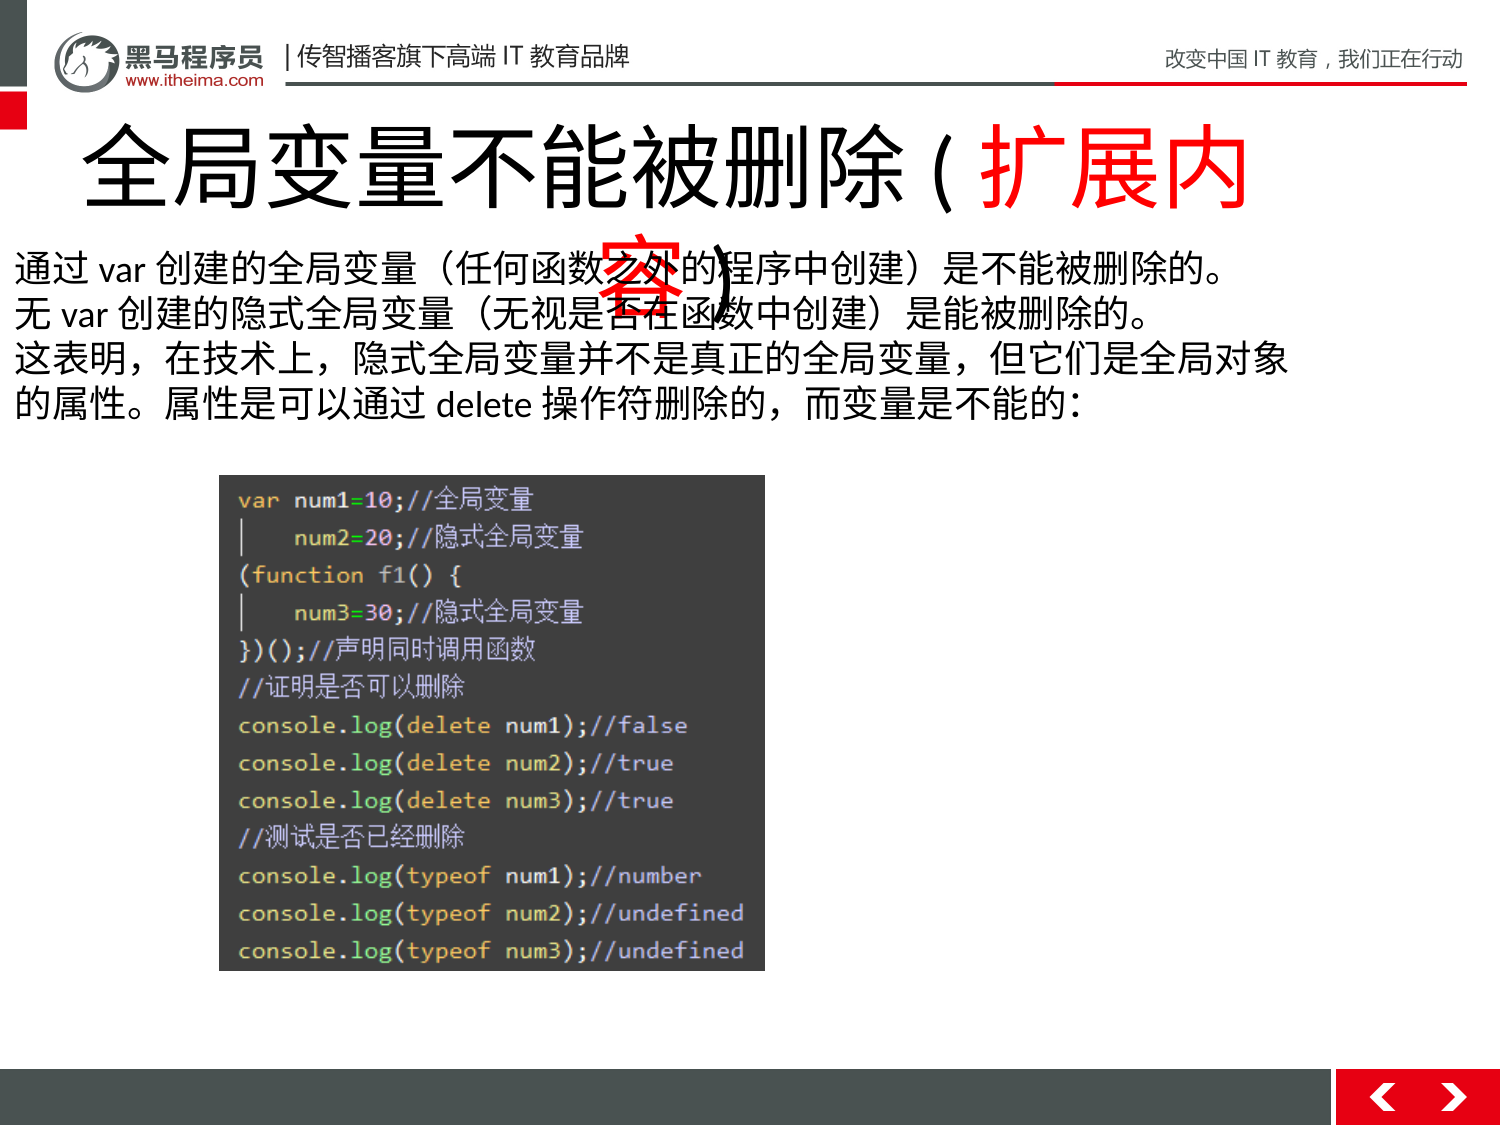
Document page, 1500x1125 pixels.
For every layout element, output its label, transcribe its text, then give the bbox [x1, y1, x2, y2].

title 全局变量不能被删除(扩展内容) [0, 102, 1334, 237]
picture [0, 0, 1500, 1125]
list 通过var创建的全局变量（任何函数之外的程序中创建）是不能被删除的。 无var创建的隐式全局变量（无视是否在函数中创建）是能被删除的。 这表明，在技术上，隐式全局变量并不是真正的全局变量，但它们是全局对象的属性。属性是可以通过delete操作符删除的，而变量是不能的： [0, 237, 1334, 494]
